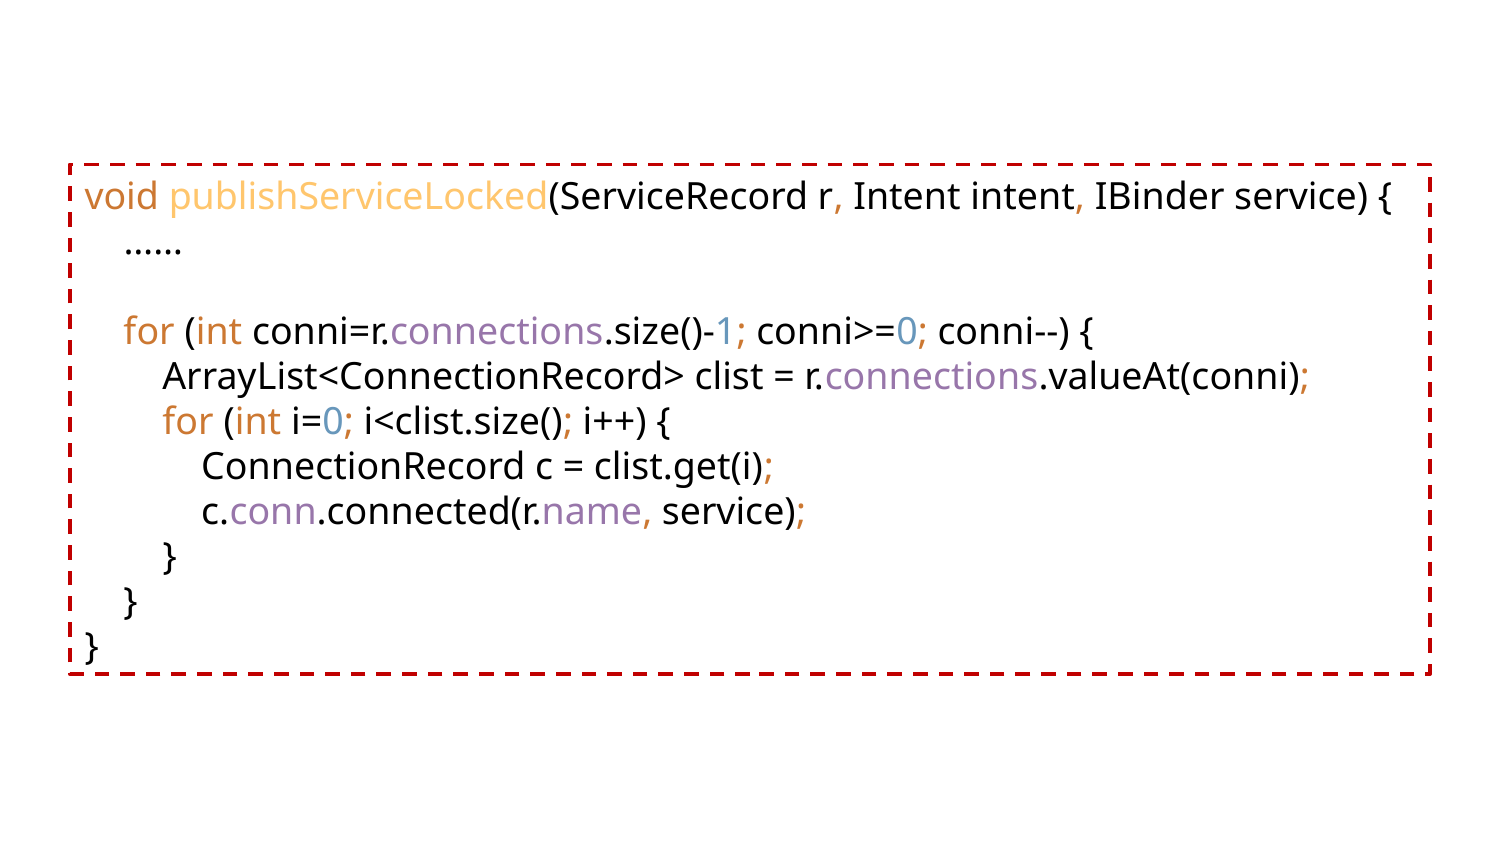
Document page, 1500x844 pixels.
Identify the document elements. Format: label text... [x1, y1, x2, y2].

text_box void publishServiceLocked(ServiceRecord r, Intent intent, IBinder service) { …… for (int conni=r.connections.size()-1; conni>=0; conni--) { ArrayList<ConnectionRecord> clist = r.connections.valueAt(conni); for (int i=0; i<clist.size(); i++) { ConnectionRecord c = clist.get(i); c.conn.connected(r.name, service); } } } [69, 164, 1431, 675]
